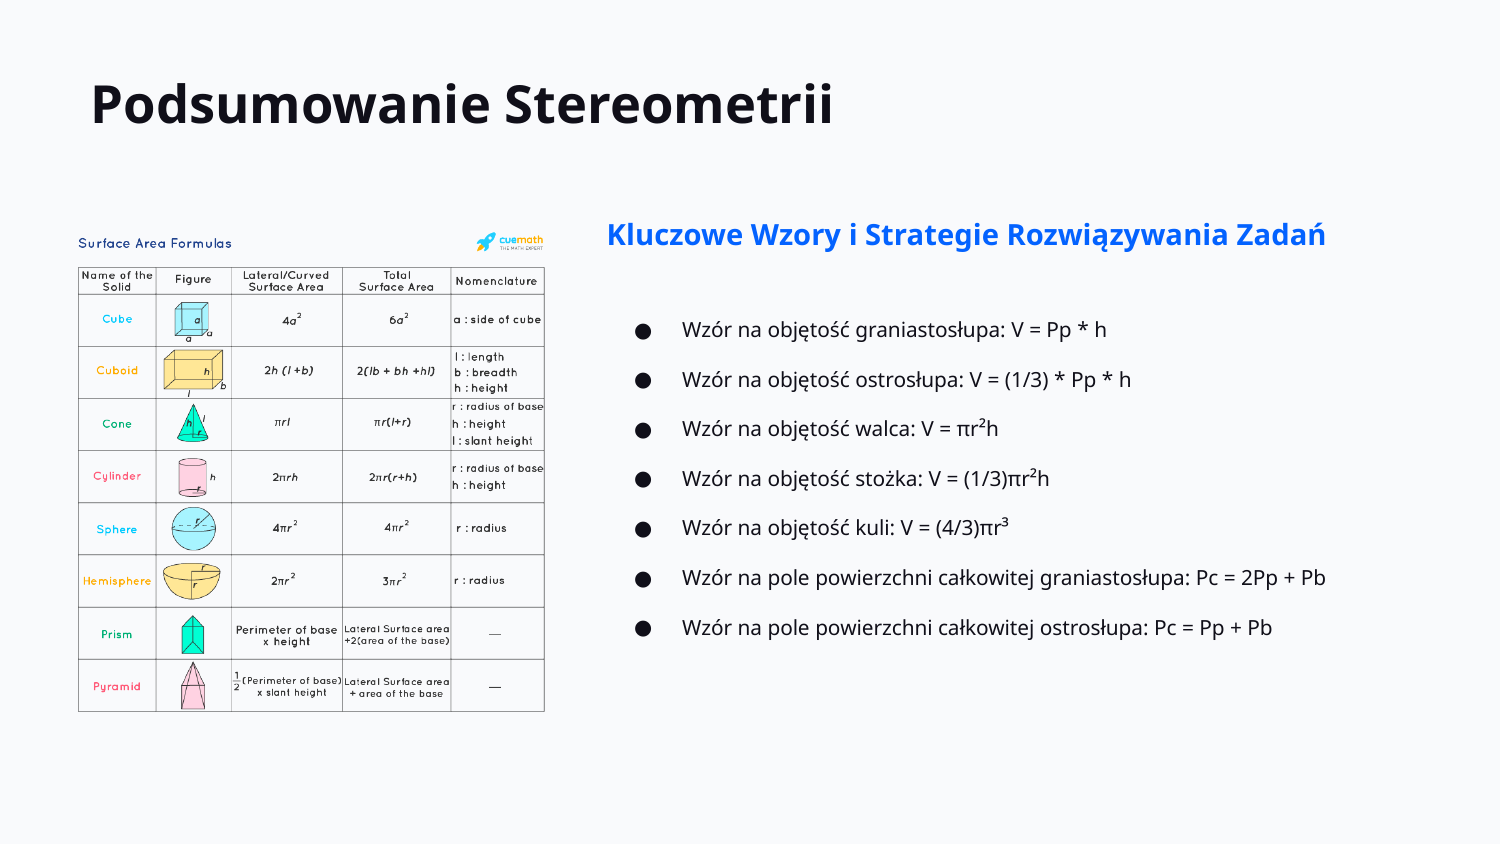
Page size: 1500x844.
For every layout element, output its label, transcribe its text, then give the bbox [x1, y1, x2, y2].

text_box Podsumowanie Stereometrii [75, 49, 1409, 155]
text_box Wzór na objętość graniastosłupa: V = Pp * h Wzór na objętość ostrosłupa: V = (1/3) * Pp * h Wzór na objętość walca: V = πr²h Wzór na objętość stożka: V = (1/3)πr²h Wzór na objętość kuli: V = (4/3)πr³ Wzór na pole powierzchni całkowitej graniastosłupa: Pc = 2Pp + Pb Wzór na pole powierzchni całkowitej ostrosłupa: Pc = Pp + Pb [595, 307, 1444, 773]
text_box Kluczowe Wzory i Strategie Rozwiązywania Zadań [591, 184, 1409, 283]
picture [75, 230, 547, 714]
